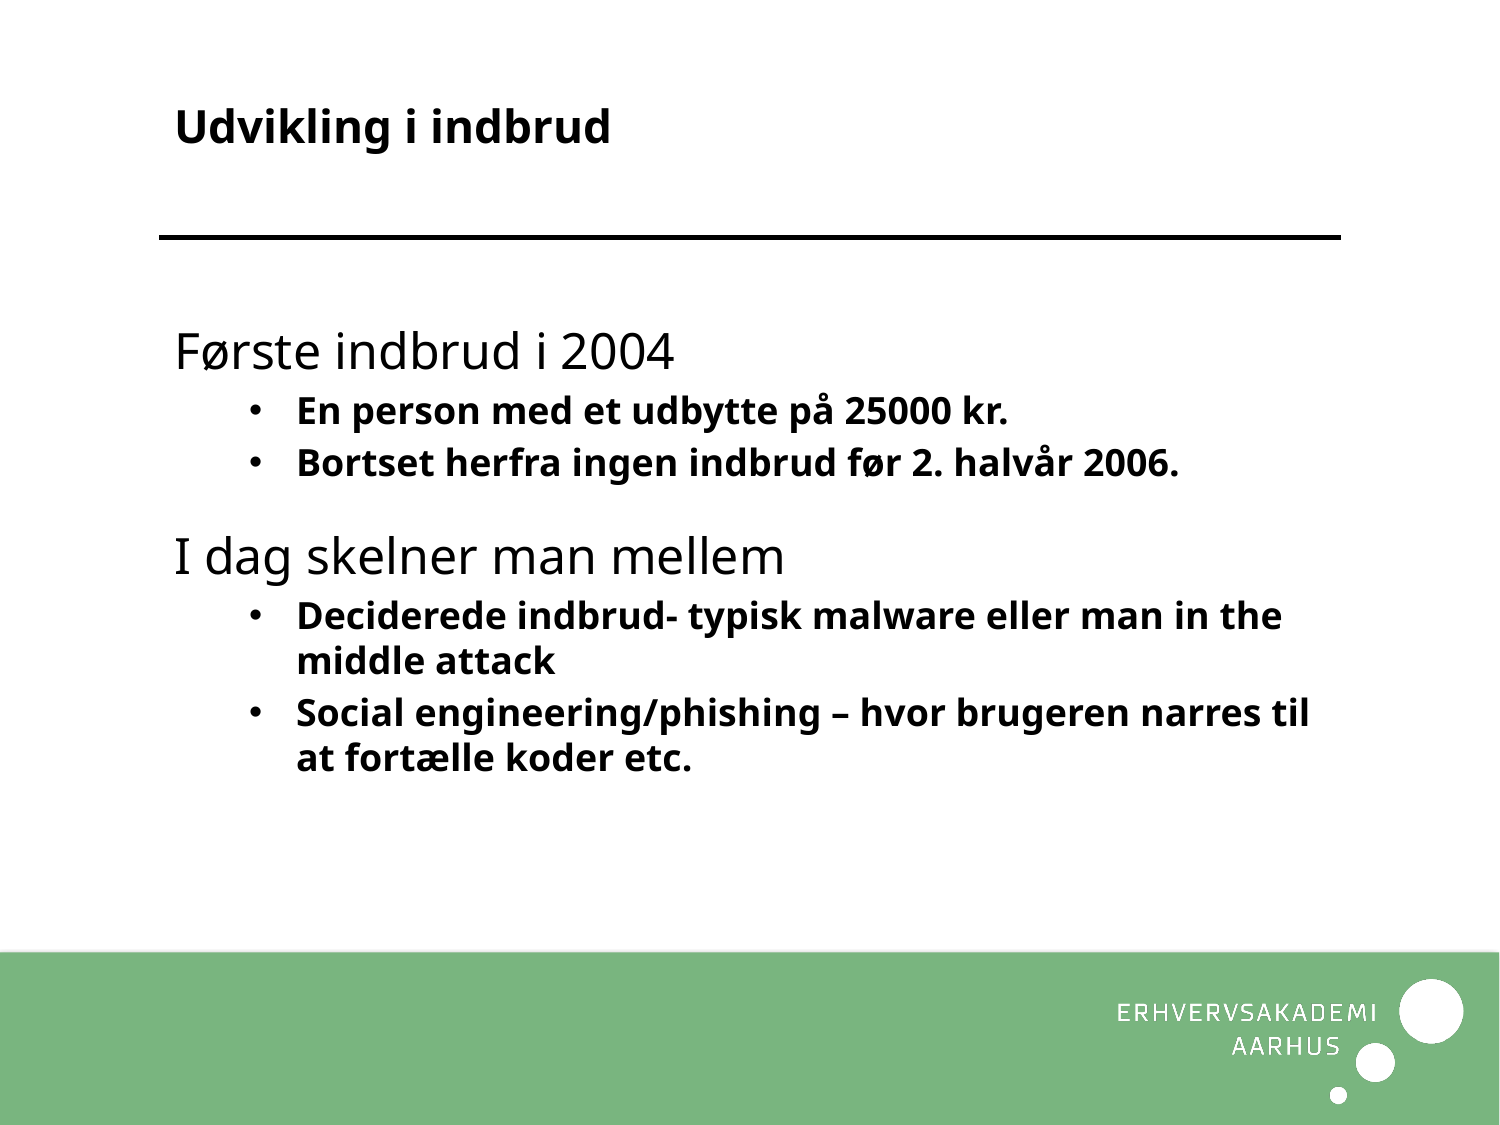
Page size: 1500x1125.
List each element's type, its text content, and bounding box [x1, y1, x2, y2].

title Udvikling i indbrud [159, 90, 1341, 238]
picture [1104, 971, 1471, 1110]
list Første indbrud i 2004 En person med et udbytte på 25000 kr. Bortset herfra ingen indbrud før 2. halvår 2006. I dag skelner man mellem Deciderede indbrud- typisk malware eller man in the middle attack Social engineering/phishing – hvor brugeren narres til at fortælle koder etc. [159, 281, 1341, 932]
